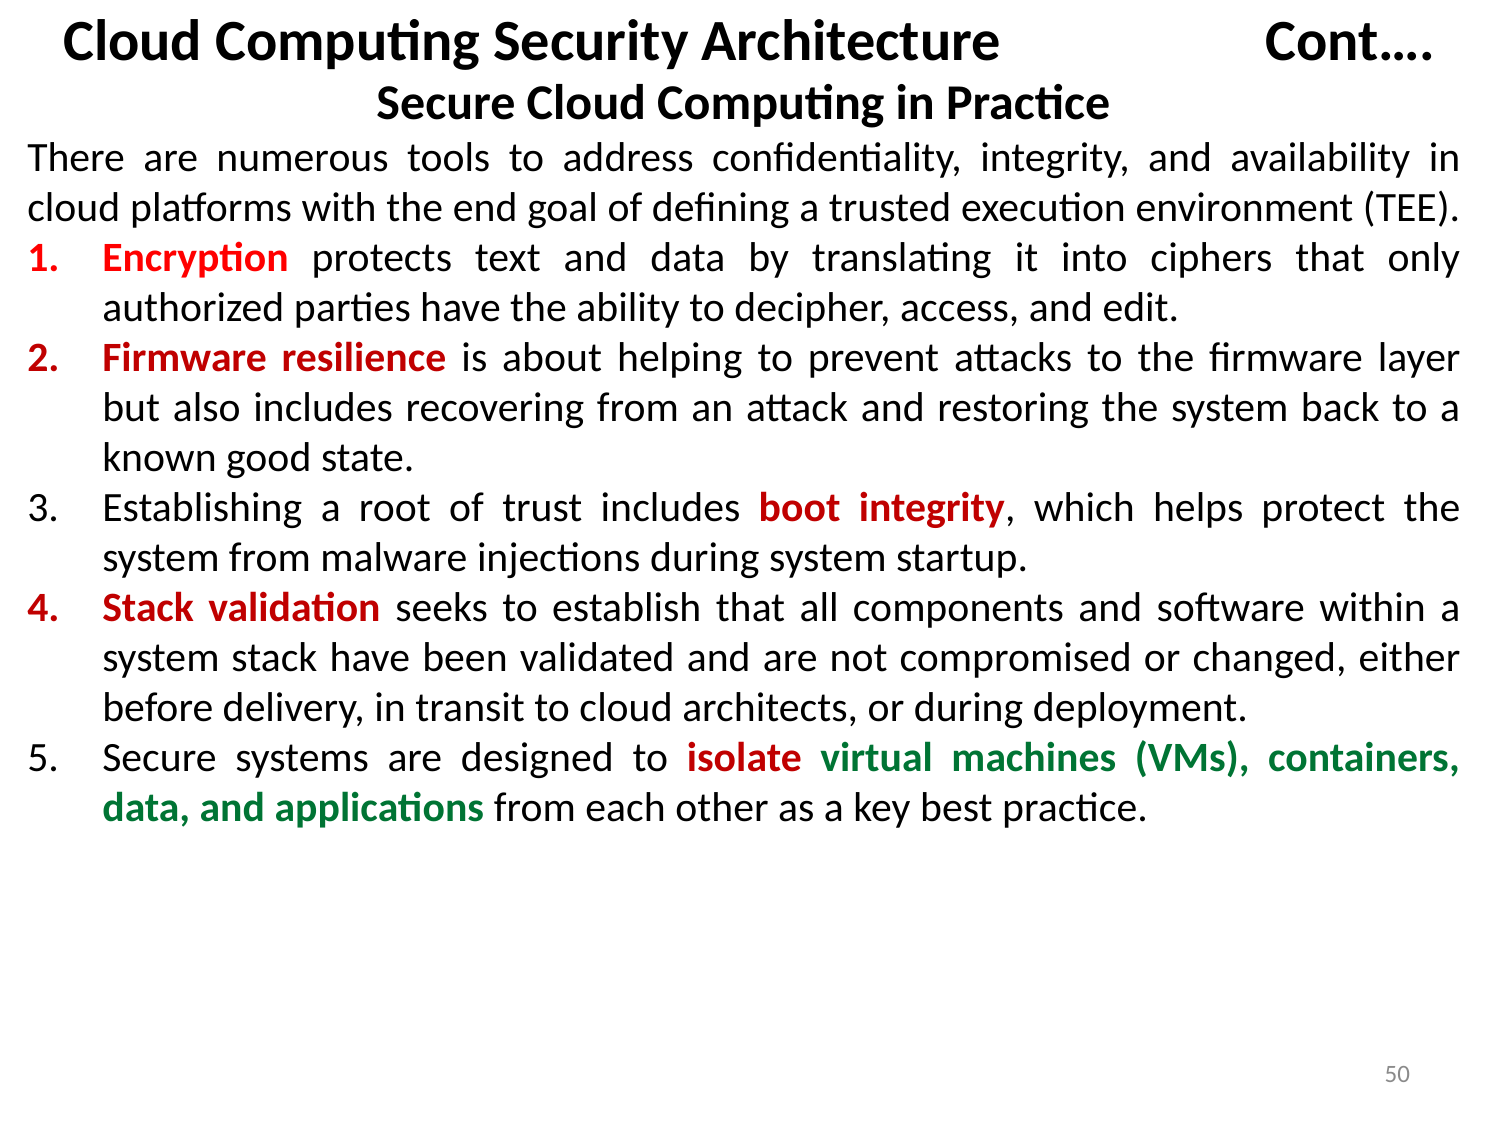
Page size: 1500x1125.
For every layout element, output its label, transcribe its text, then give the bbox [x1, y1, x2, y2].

title Cloud Computing Security Architecture Cont…. [0, 0, 1500, 75]
text_box Secure Cloud Computing in Practice There are numerous tools to address confidentiality, integrity, and availability in cloud platforms with the end goal of defining a trusted execution environment (TEE). Encryption protects text and data by translating it into ciphers that only authorized parties have the ability to decipher, access, and edit. Firmware resilience is about helping to prevent attacks to the firmware layer but also includes recovering from an attack and restoring the system back to a known good state. Establishing a root of trust includes boot integrity, which helps protect the system from malware injections during system startup. Stack validation seeks to establish that all components and software within a system stack have been validated and are not compromised or changed, either before delivery, in transit to cloud architects, or during deployment. Secure systems are designed to isolate virtual machines (VMs), containers, data, and applications from each other as a key best practice. [12, 62, 1475, 888]
slide_number 50 [1074, 1042, 1425, 1103]
